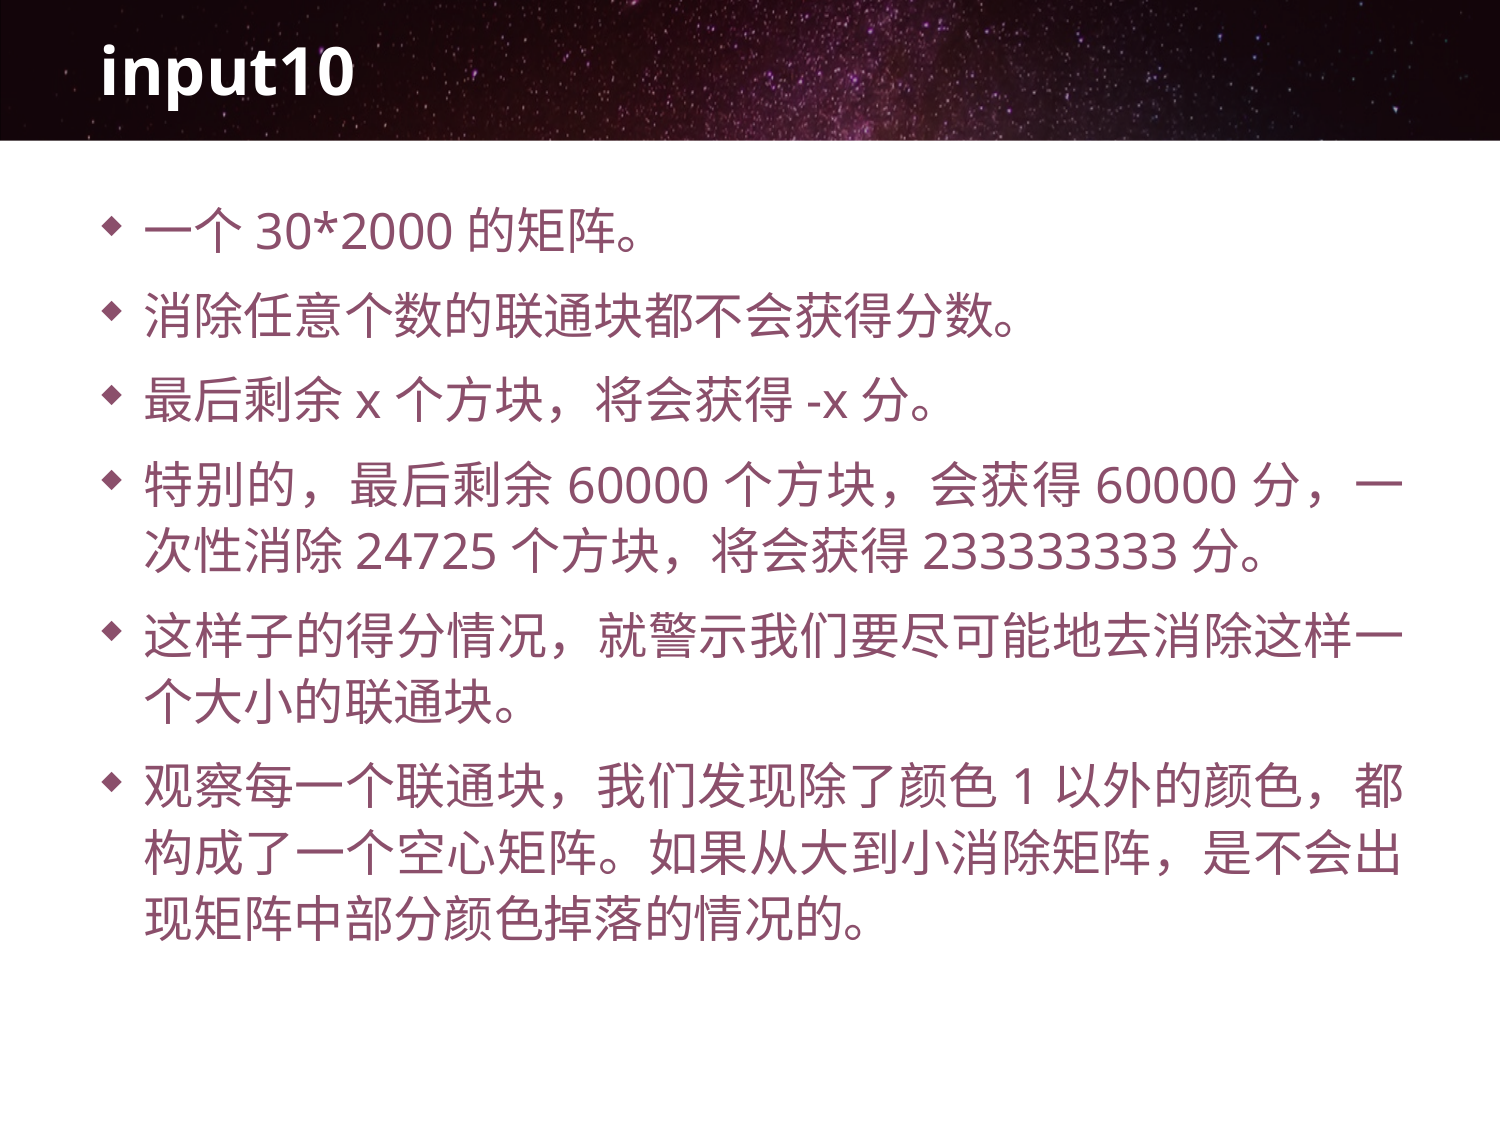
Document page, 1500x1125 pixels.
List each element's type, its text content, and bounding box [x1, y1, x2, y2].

title input10 [84, 8, 1421, 139]
list 一个30*2000的矩阵。 消除任意个数的联通块都不会获得分数。 最后剩余x个方块，将会获得-x分。 特别的，最后剩余60000个方块，会获得60000分，一次性消除24725个方块，将会获得233333333分。 这样子的得分情况，就警示我们要尽可能地去消除这样一个大小的联通块。 观察每一个联通块，我们发现除了颜色1以外的颜色，都构成了一个空心矩阵。如果从大到小消除矩阵，是不会出现矩阵中部分颜色掉落的情况的。 [84, 185, 1420, 1042]
